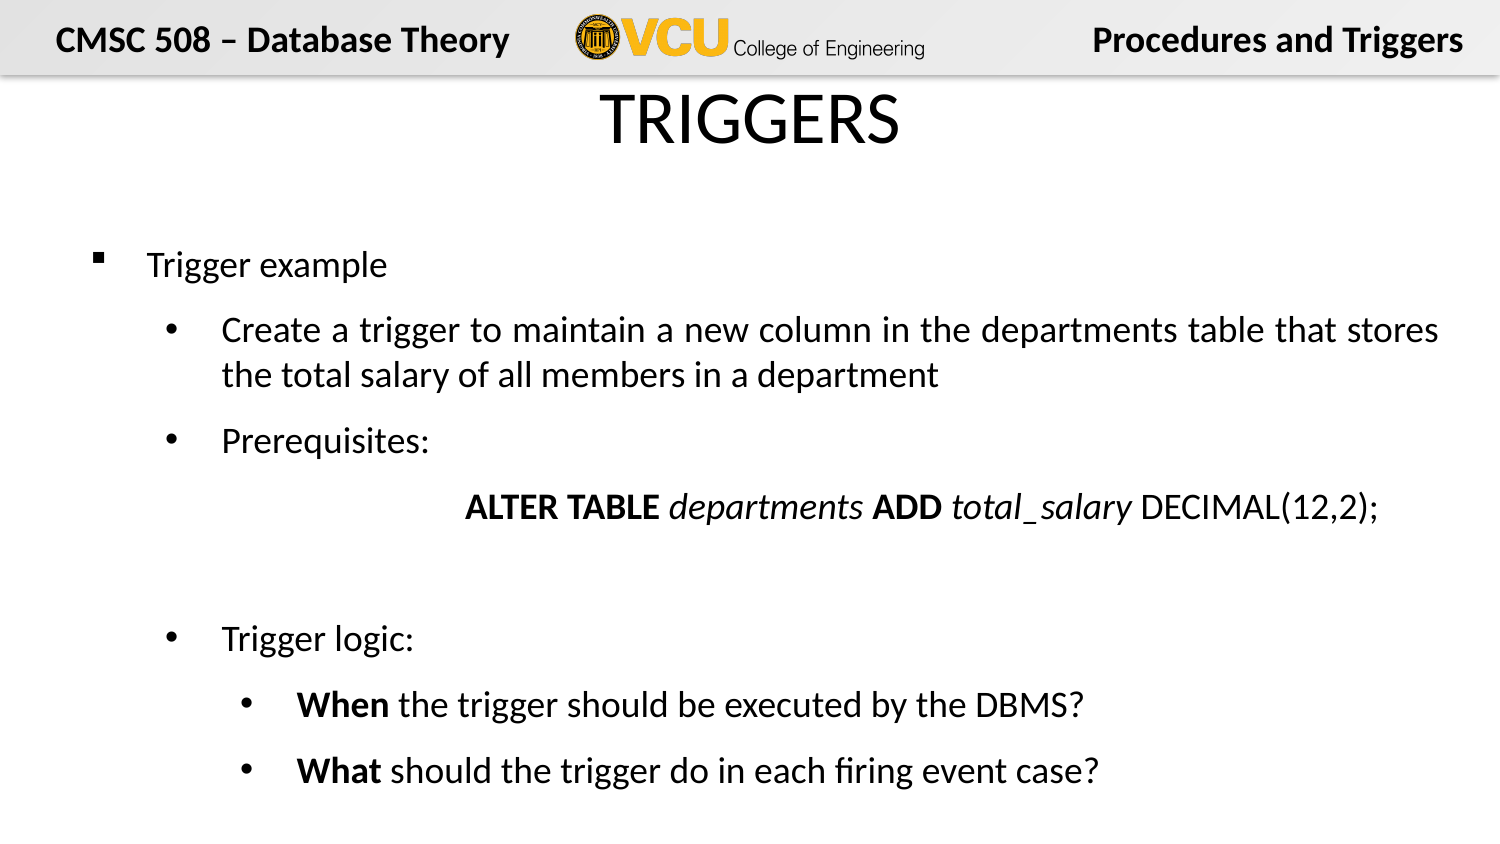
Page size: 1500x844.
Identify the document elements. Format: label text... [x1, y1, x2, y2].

text_box Trigger example Create a trigger to maintain a new column in the departments table that stores the total salary of all members in a department Prerequisites: ALTER TABLE departments ADD total_salary DECIMAL(12,2); Trigger logic: When the trigger should be executed by the DBMS? What should the trigger do in each firing event case? [15, 209, 1500, 791]
picture [575, 14, 924, 60]
title TRIGGERS [75, 80, 1425, 175]
